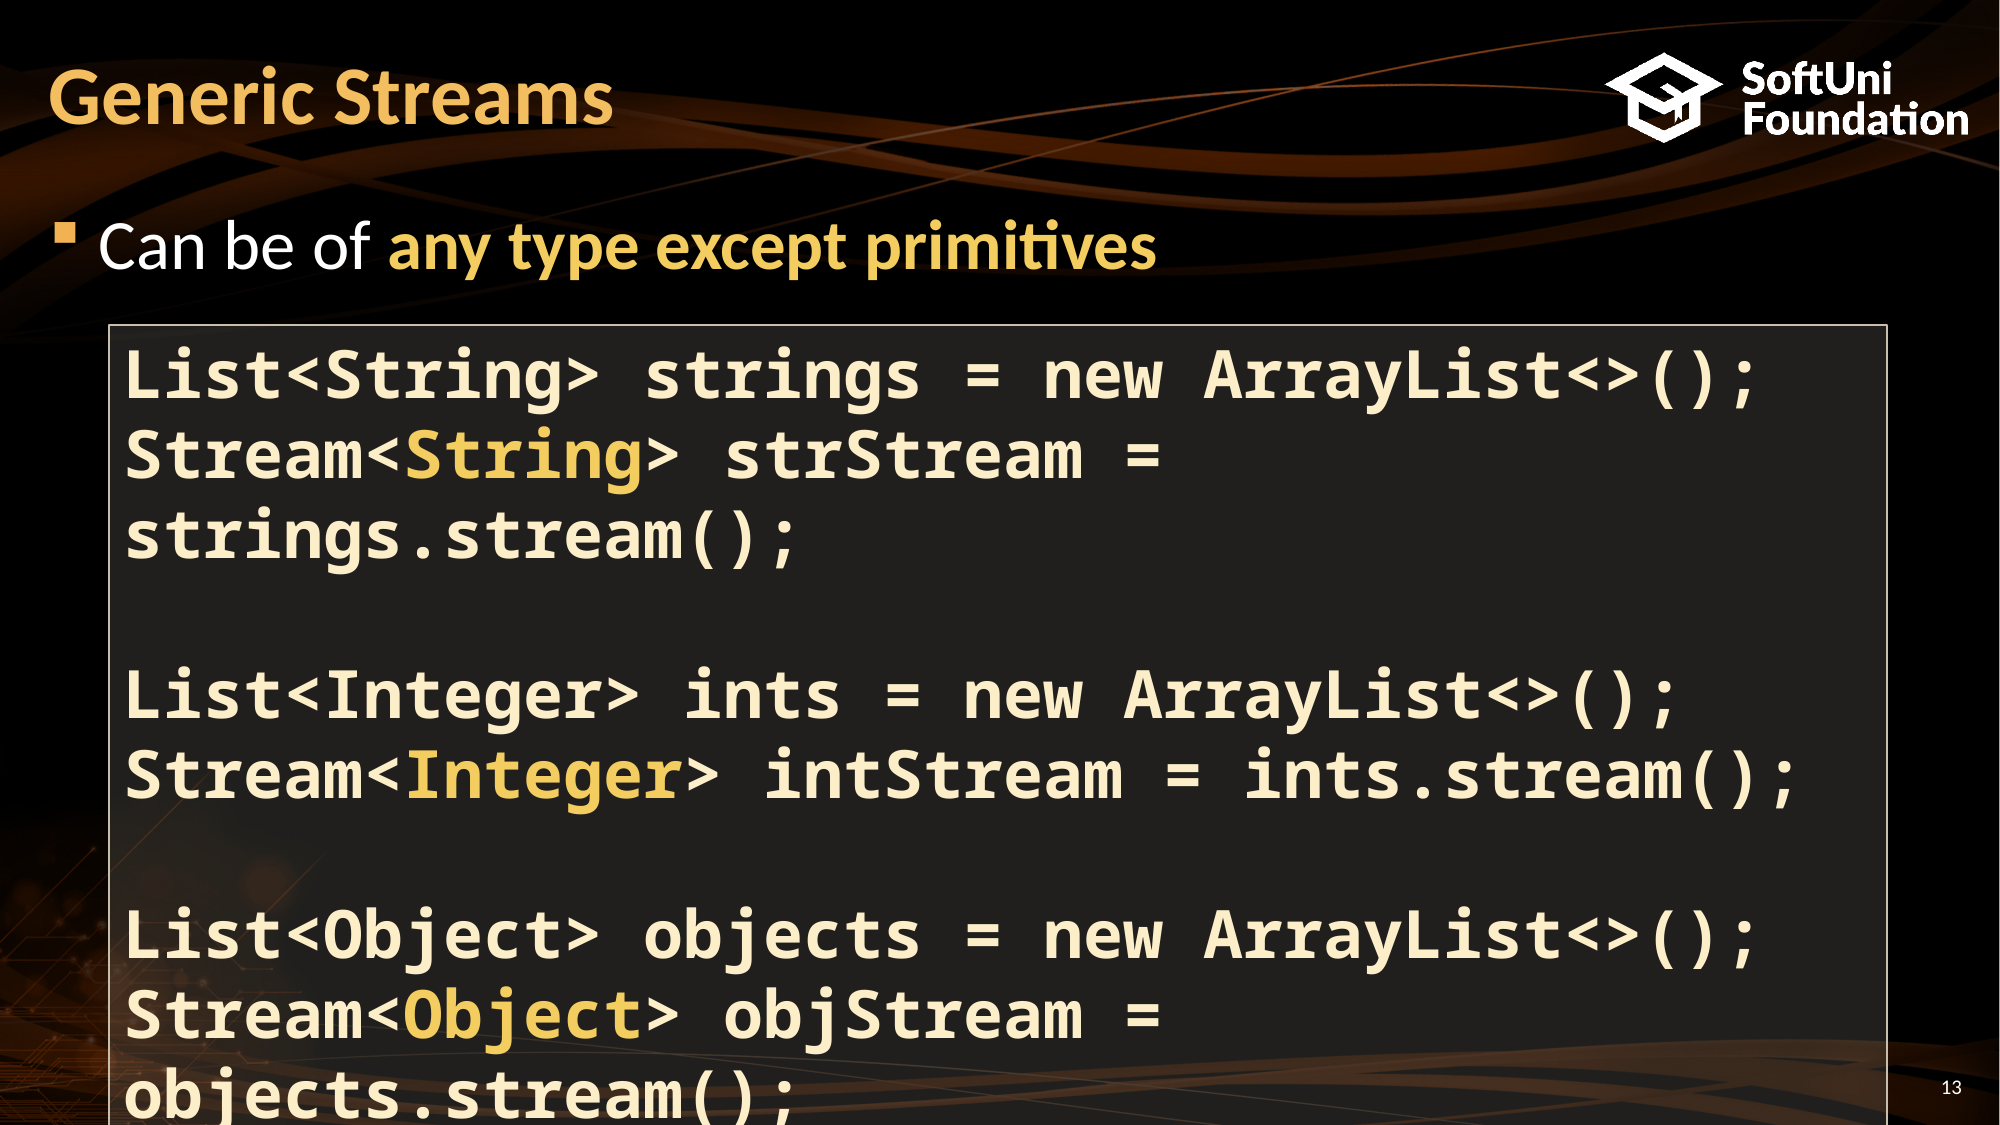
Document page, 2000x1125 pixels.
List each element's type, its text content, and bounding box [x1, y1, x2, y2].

slide_number 13 [1897, 1070, 1968, 1103]
picture [0, 0, 2000, 1125]
list Can be of any type except primitives [31, 188, 1968, 1103]
text_box List<String> strings = new ArrayList<>(); Stream<String> strStream = strings.stream(); List<Integer> ints = new ArrayList<>(); Stream<Integer> intStream = ints.stream(); List<Object> objects = new ArrayList<>(); Stream<Object> objStream = objects.stream(); [108, 324, 1888, 1125]
title Generic Streams [30, 6, 1602, 189]
